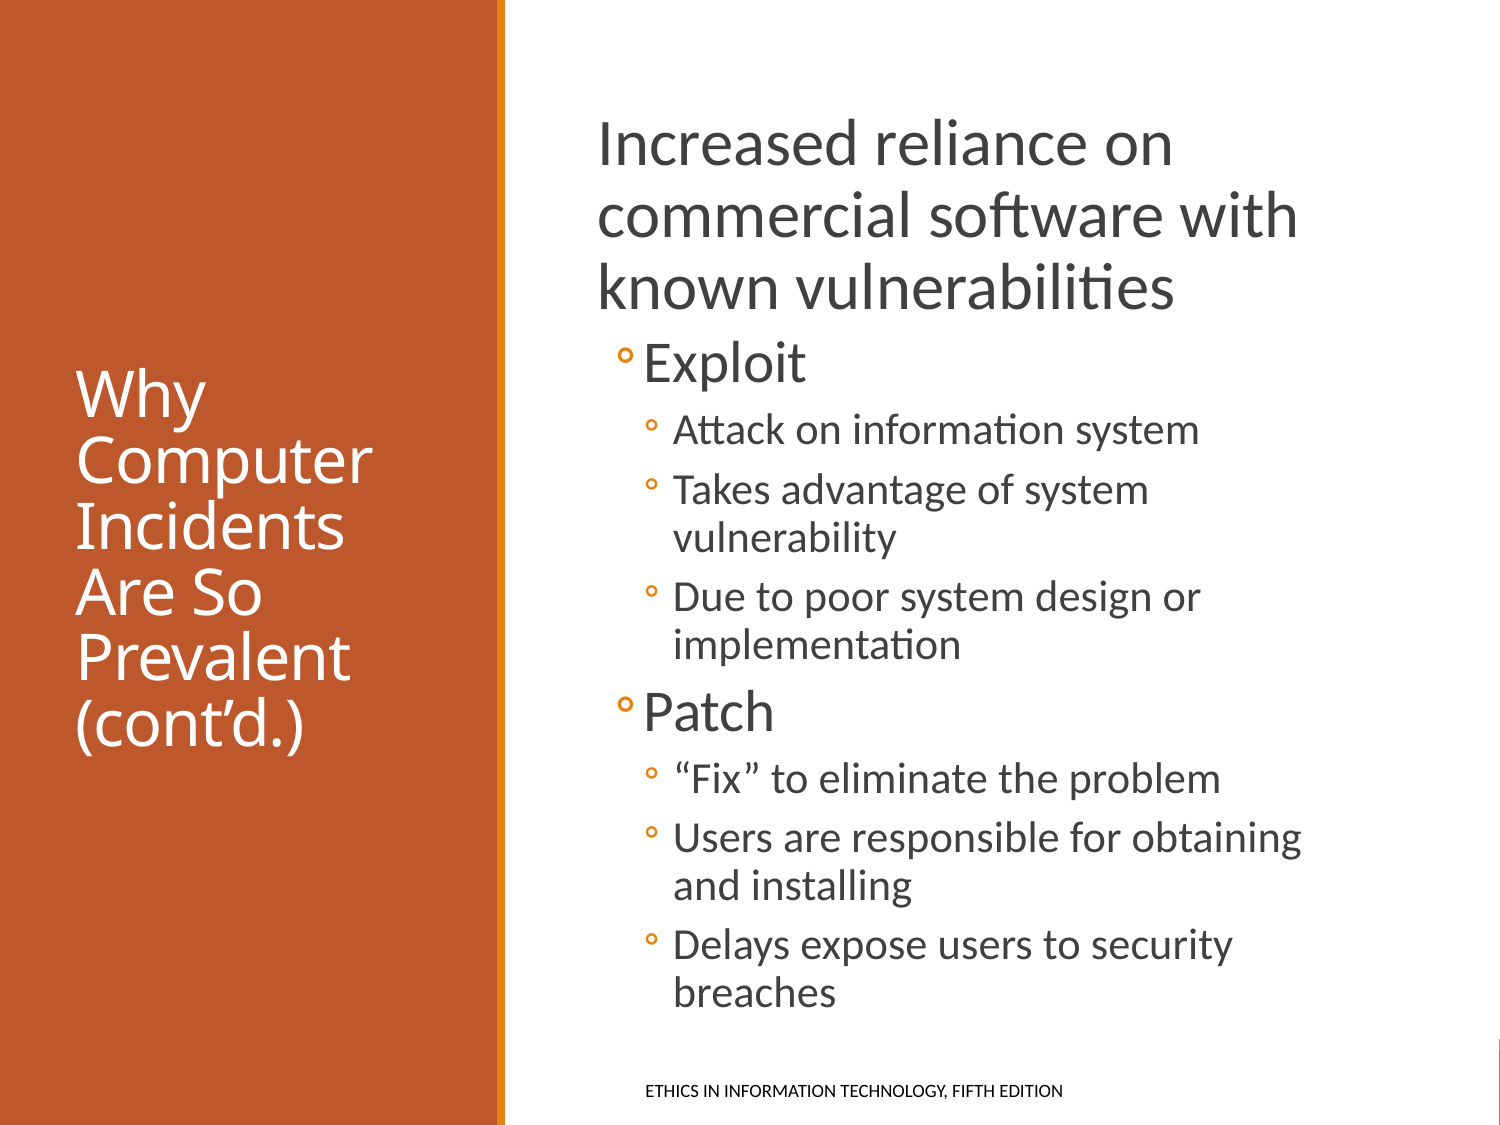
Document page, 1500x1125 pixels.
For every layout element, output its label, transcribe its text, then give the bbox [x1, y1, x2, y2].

footer Ethics in Information Technology, fifth Edition [630, 1059, 1265, 1120]
title Why Computer Incidents Are So Prevalent (cont’d.) [60, 99, 441, 1026]
text_box [0, 0, 496, 1125]
text_box [506, 0, 1500, 1125]
list Increased reliance on commercial software with known vulnerabilities Exploit Attack on information system Takes advantage of system vulnerability Due to poor system design or implementation Patch “Fix” to eliminate the problem Users are responsible for obtaining and installing Delays expose users to security breaches [583, 99, 1373, 1026]
text_box [496, 0, 506, 1125]
